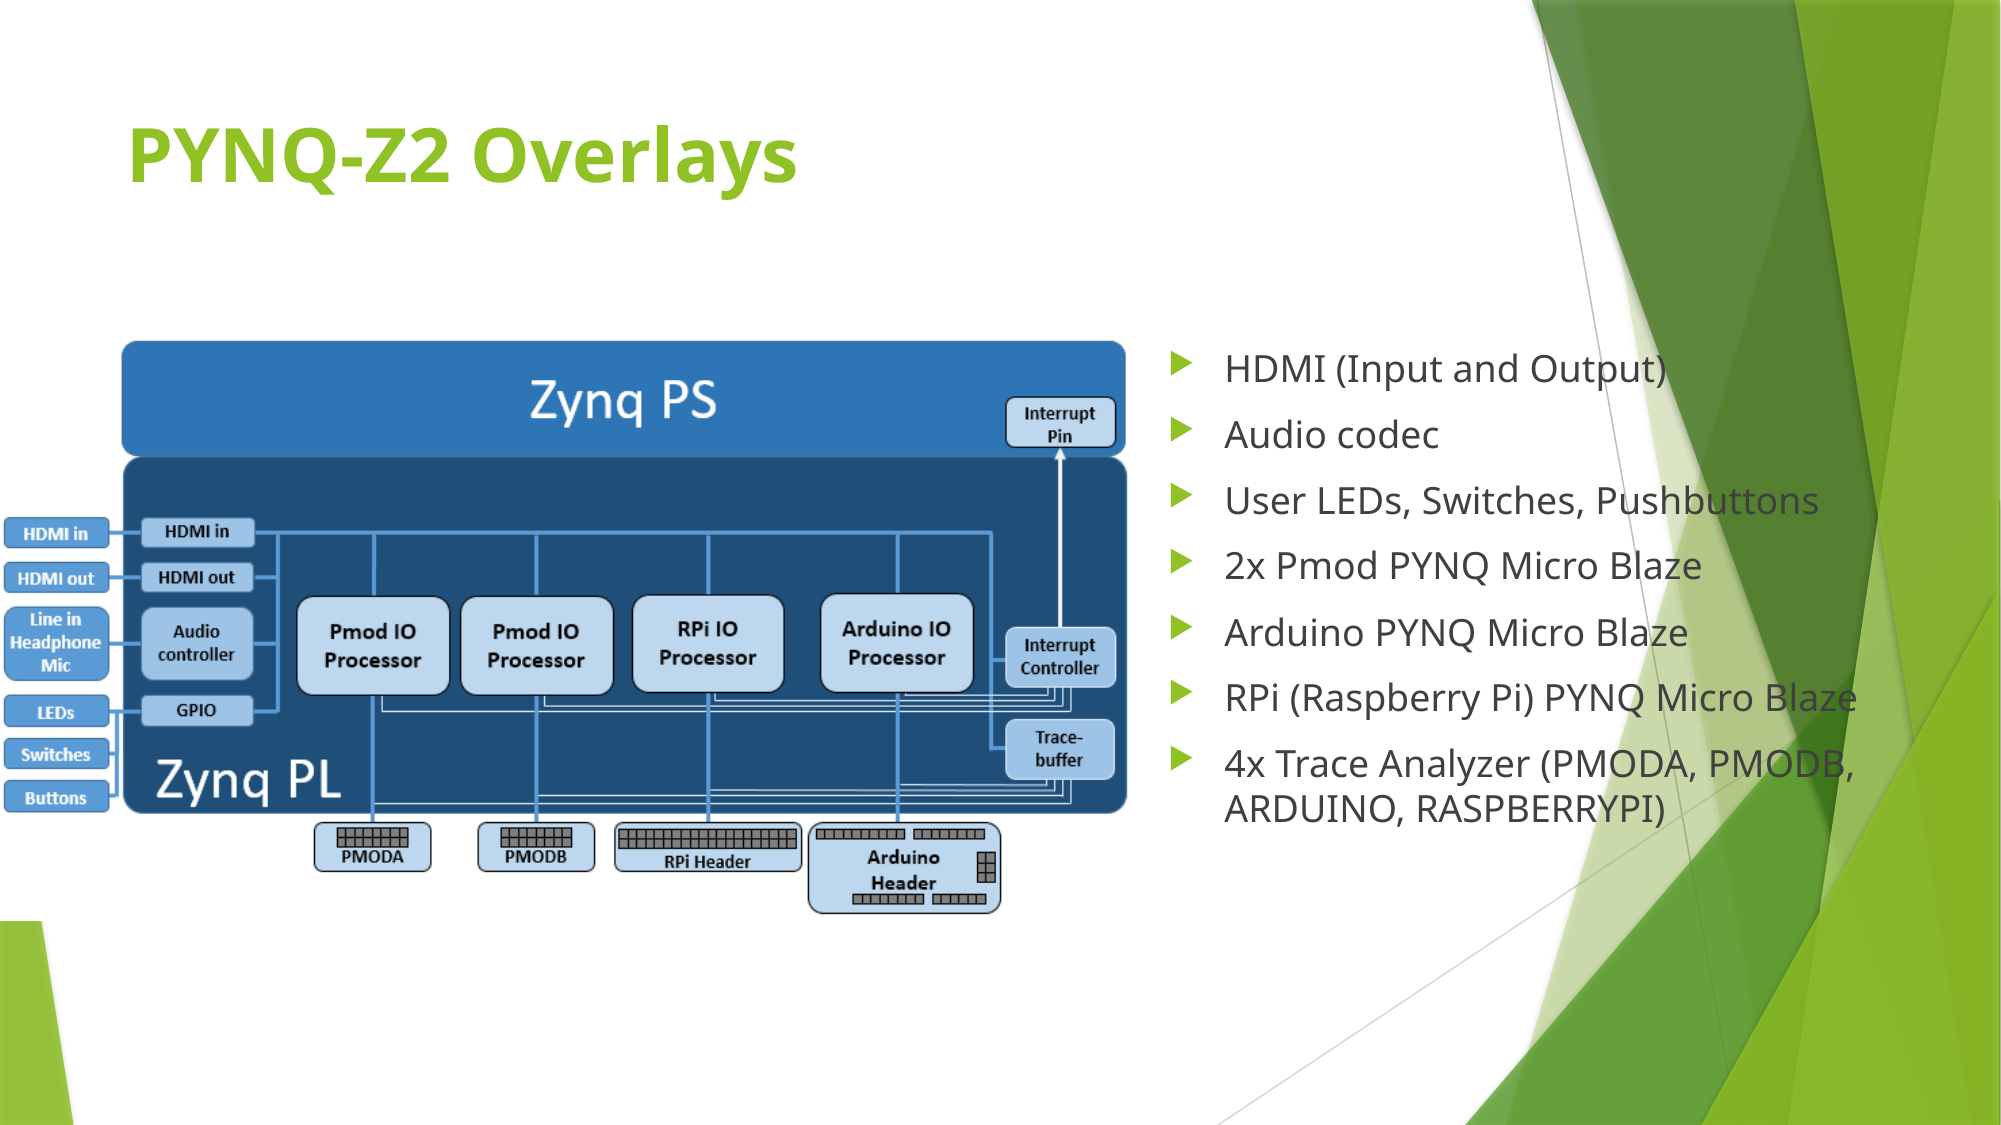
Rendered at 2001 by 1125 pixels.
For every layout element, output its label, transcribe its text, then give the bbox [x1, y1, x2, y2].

list HDMI (Input and Output) Audio codec User LEDs, Switches, Pushbuttons 2x Pmod PYNQ Micro Blaze Arduino PYNQ Micro Blaze RPi (Raspberry Pi) PYNQ Micro Blaze 4x Trace Analyzer (PMODA, PMODB, ARDUINO, RASPBERRYPI) [1153, 337, 2000, 979]
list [0, 337, 1131, 922]
title PYNQ-Z2 Overlays [111, 99, 1522, 317]
